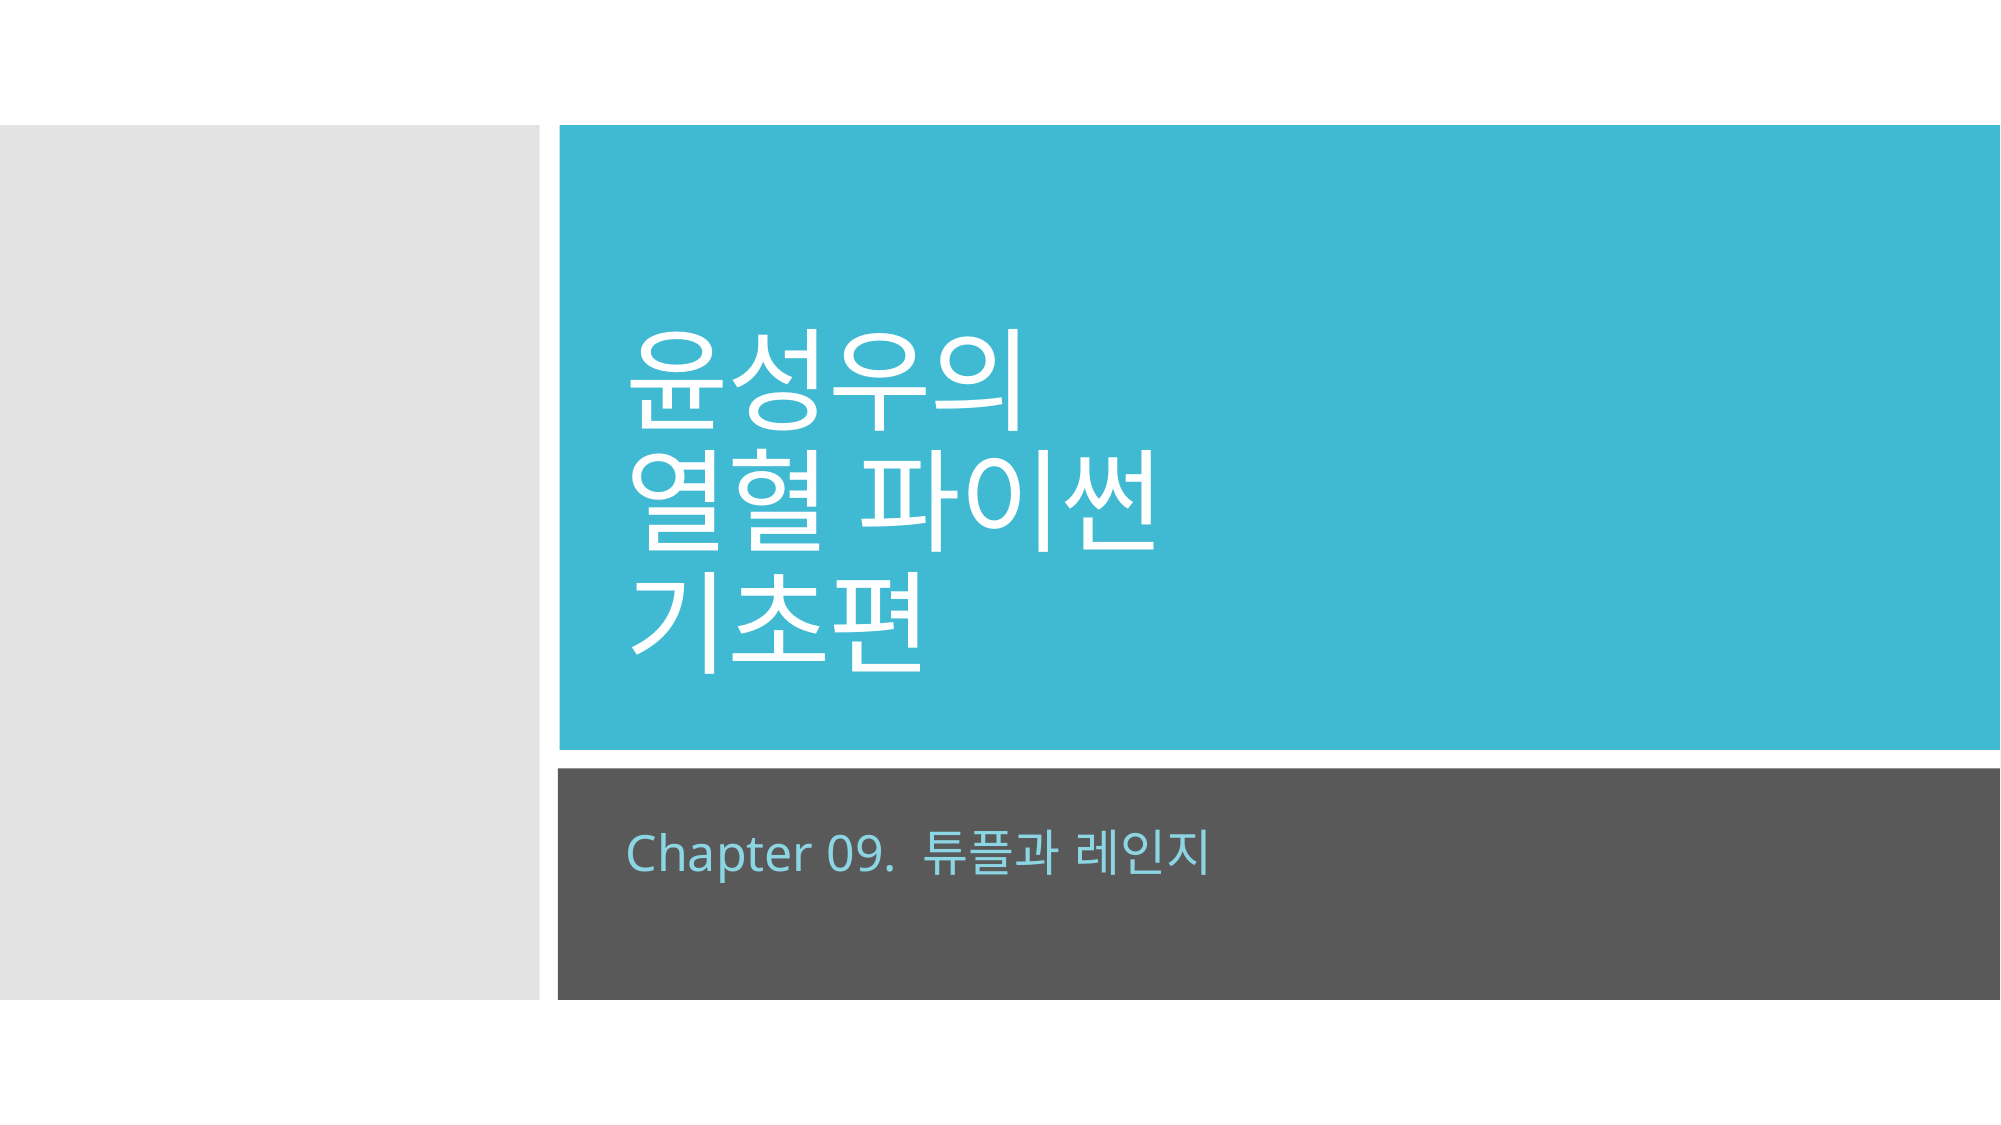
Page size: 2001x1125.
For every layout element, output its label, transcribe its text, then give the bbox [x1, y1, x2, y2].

subtitle Chapter 09. 튜플과 레인지 [610, 821, 2000, 948]
text_box [0, 124, 541, 1001]
title 윤성우의 열혈 파이썬 기초편 [610, 213, 1790, 698]
text_box [0, 0, 2000, 1125]
text_box [557, 768, 2000, 1001]
text_box [559, 124, 2000, 751]
